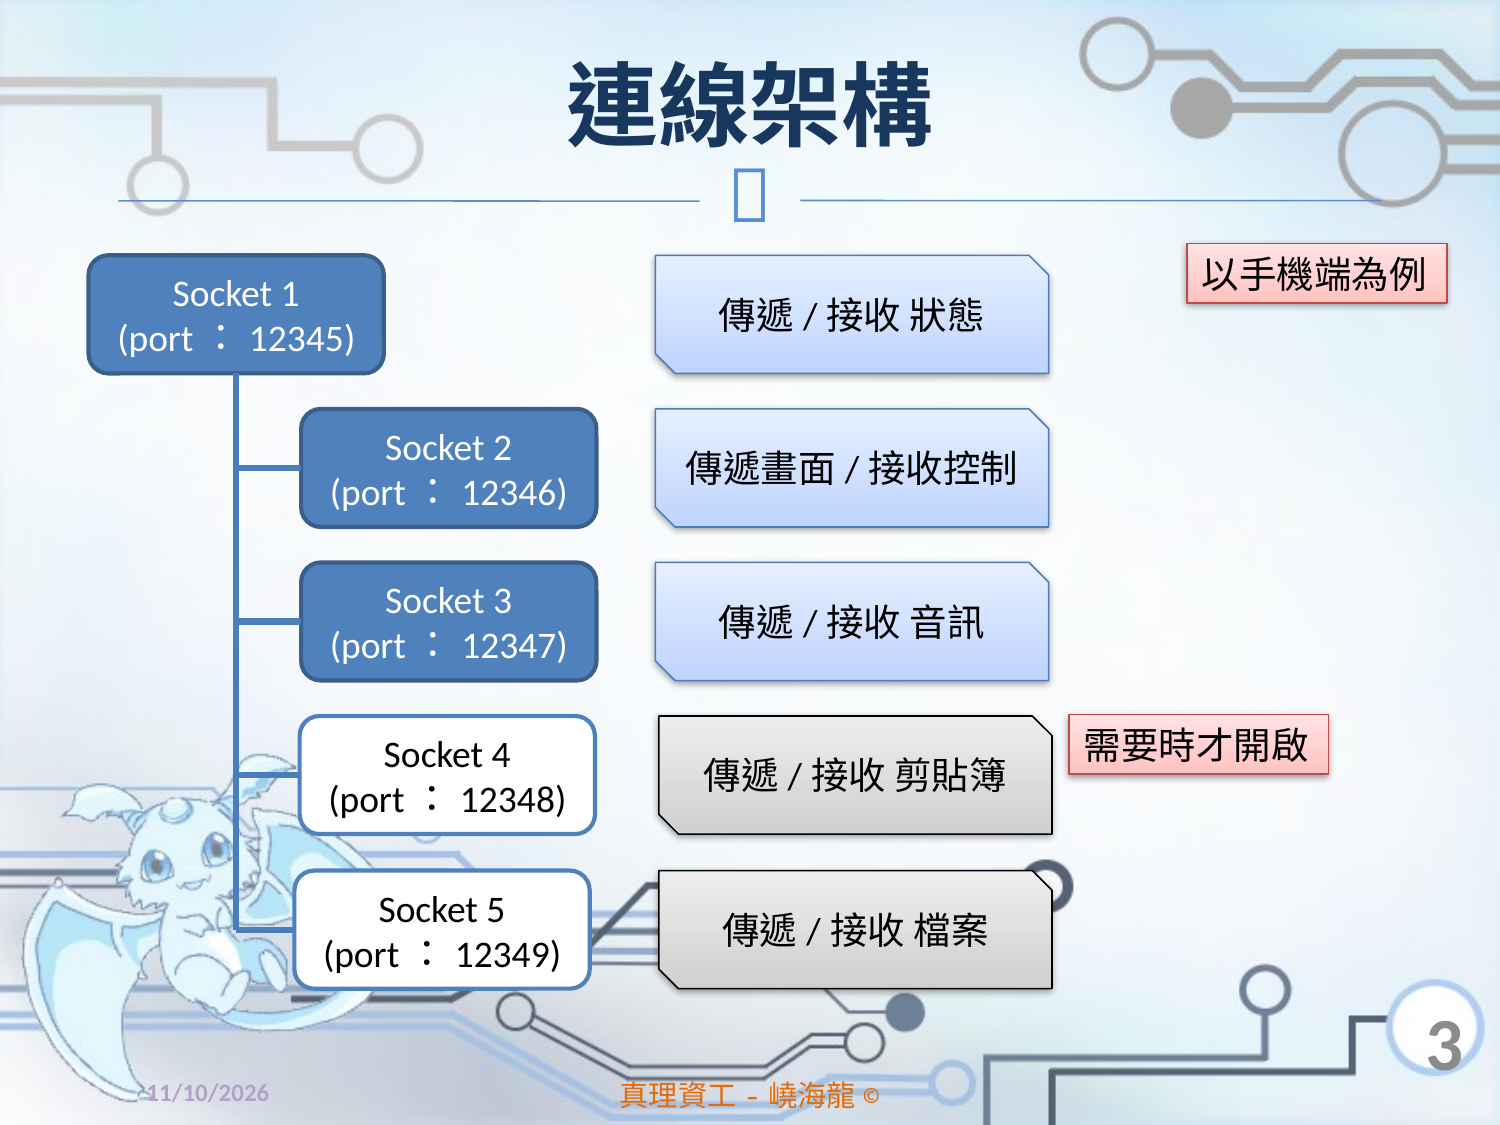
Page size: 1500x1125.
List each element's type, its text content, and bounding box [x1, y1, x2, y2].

slide_number 3 [1340, 1010, 1478, 1071]
picture [0, 0, 1500, 1125]
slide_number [0, 1061, 285, 1122]
footer 真理資工-嶢海龍© [512, 1065, 988, 1125]
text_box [88, 243, 1448, 989]
title 連線架構 [75, 8, 1425, 197]
